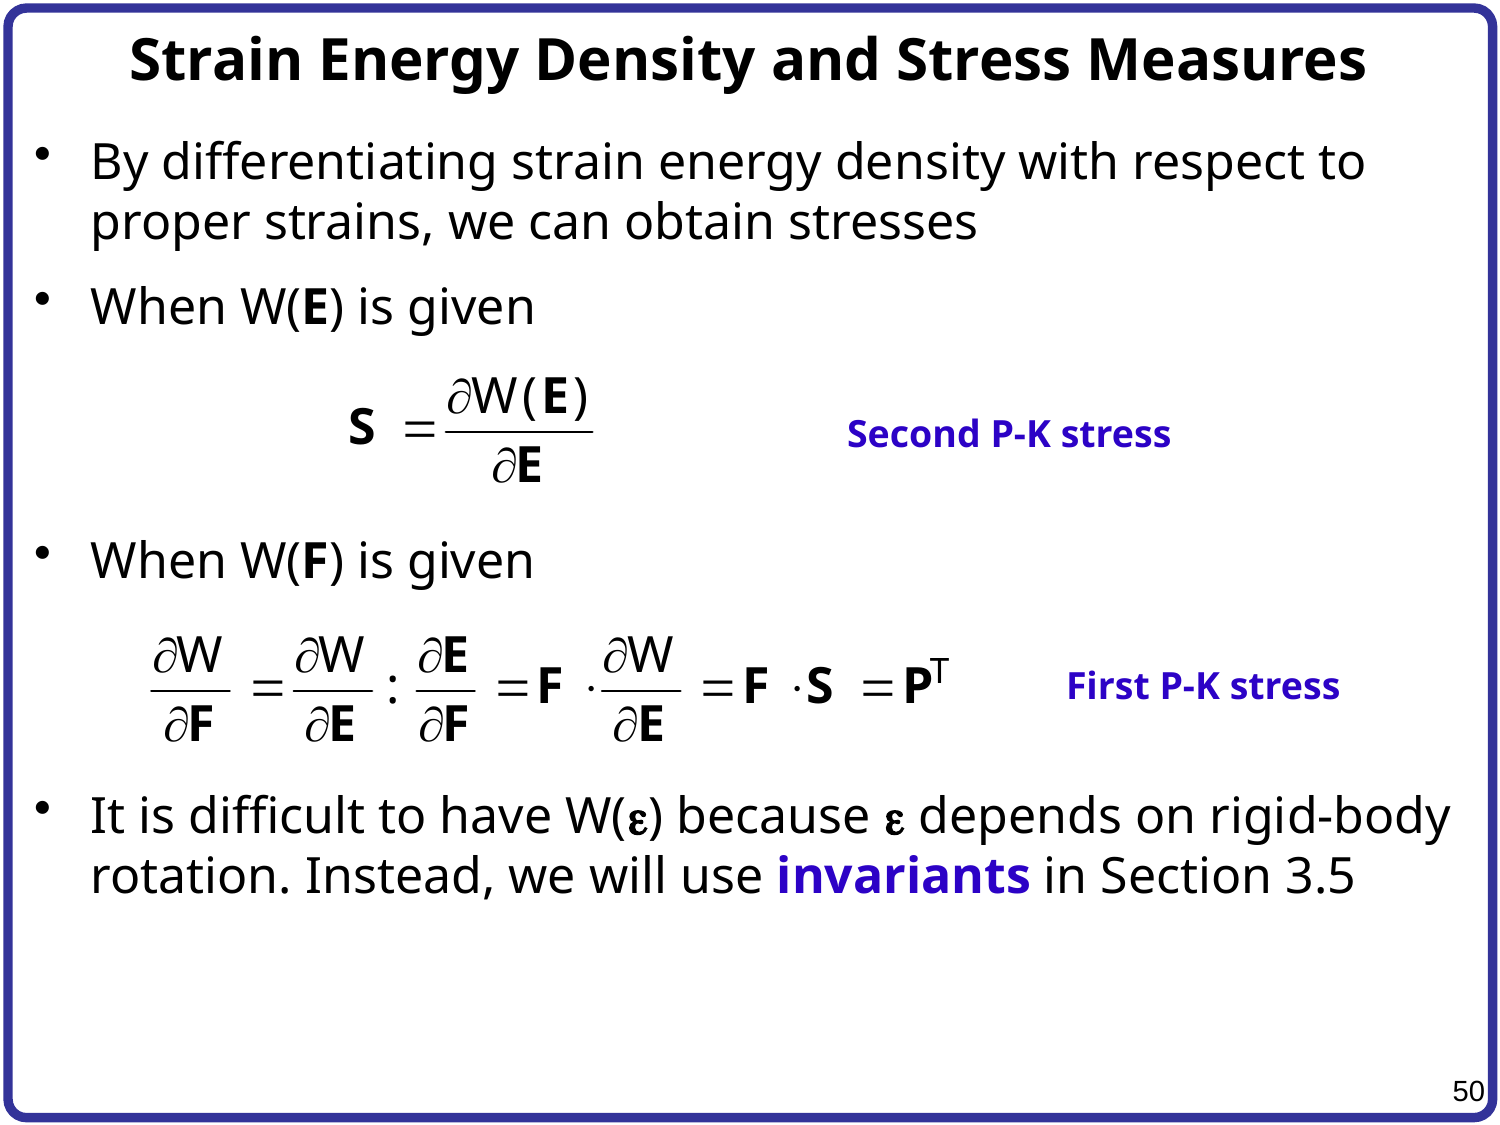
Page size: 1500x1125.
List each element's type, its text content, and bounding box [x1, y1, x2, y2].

text_box Second P-K stress [832, 402, 1188, 463]
title Strain Energy Density and Stress Measures [6, 7, 1492, 106]
text_box First P-K stress [1051, 655, 1356, 715]
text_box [345, 362, 598, 491]
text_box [146, 622, 960, 750]
list By differentiating strain energy density with respect to proper strains, we can obtain stresses When W(E) is given When W(F) is given It is difficult to have W(e) because e depends on rigid-body rotation. Instead, we will use invariants in Section 3.5 [18, 121, 1481, 1086]
